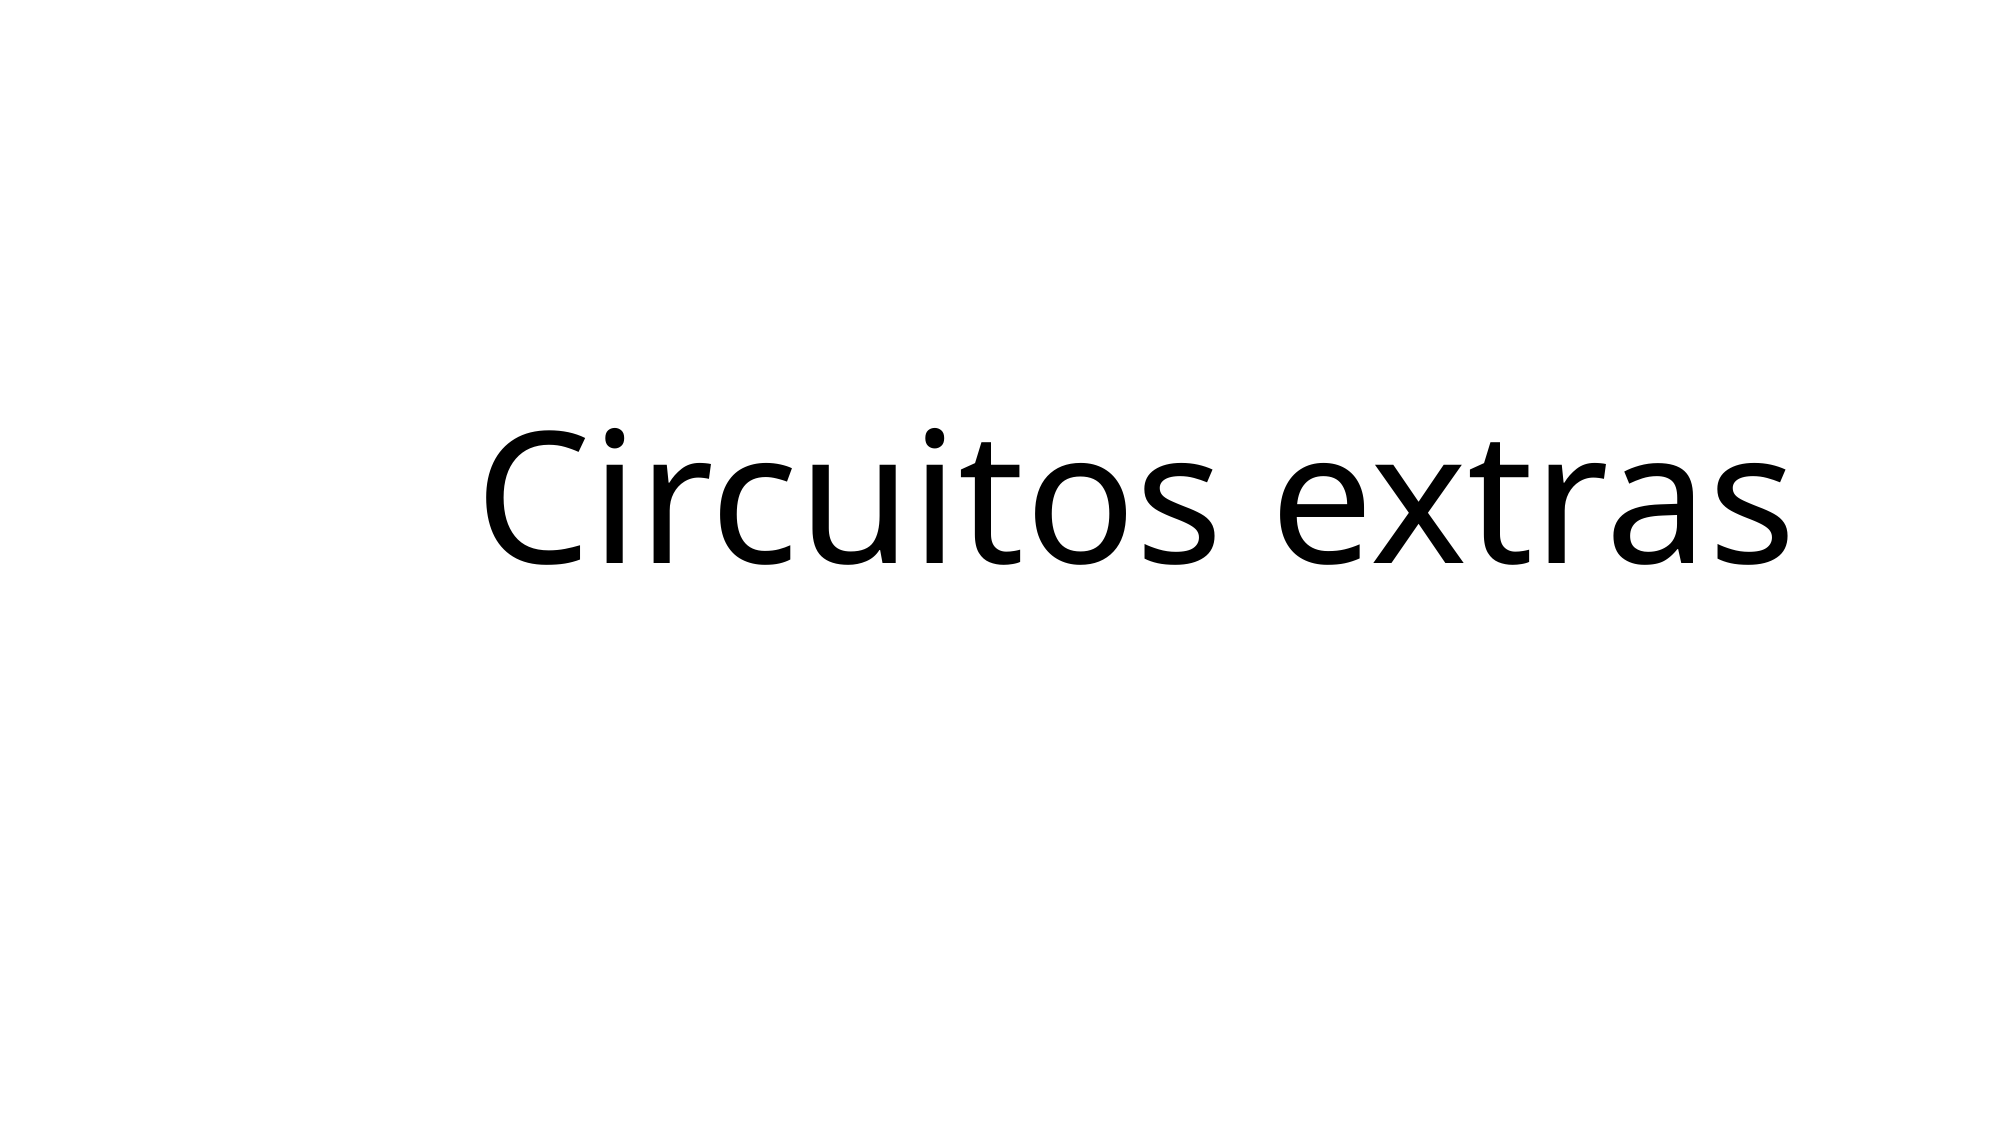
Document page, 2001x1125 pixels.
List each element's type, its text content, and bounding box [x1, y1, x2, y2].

title Circuitos extras [460, 395, 2000, 613]
